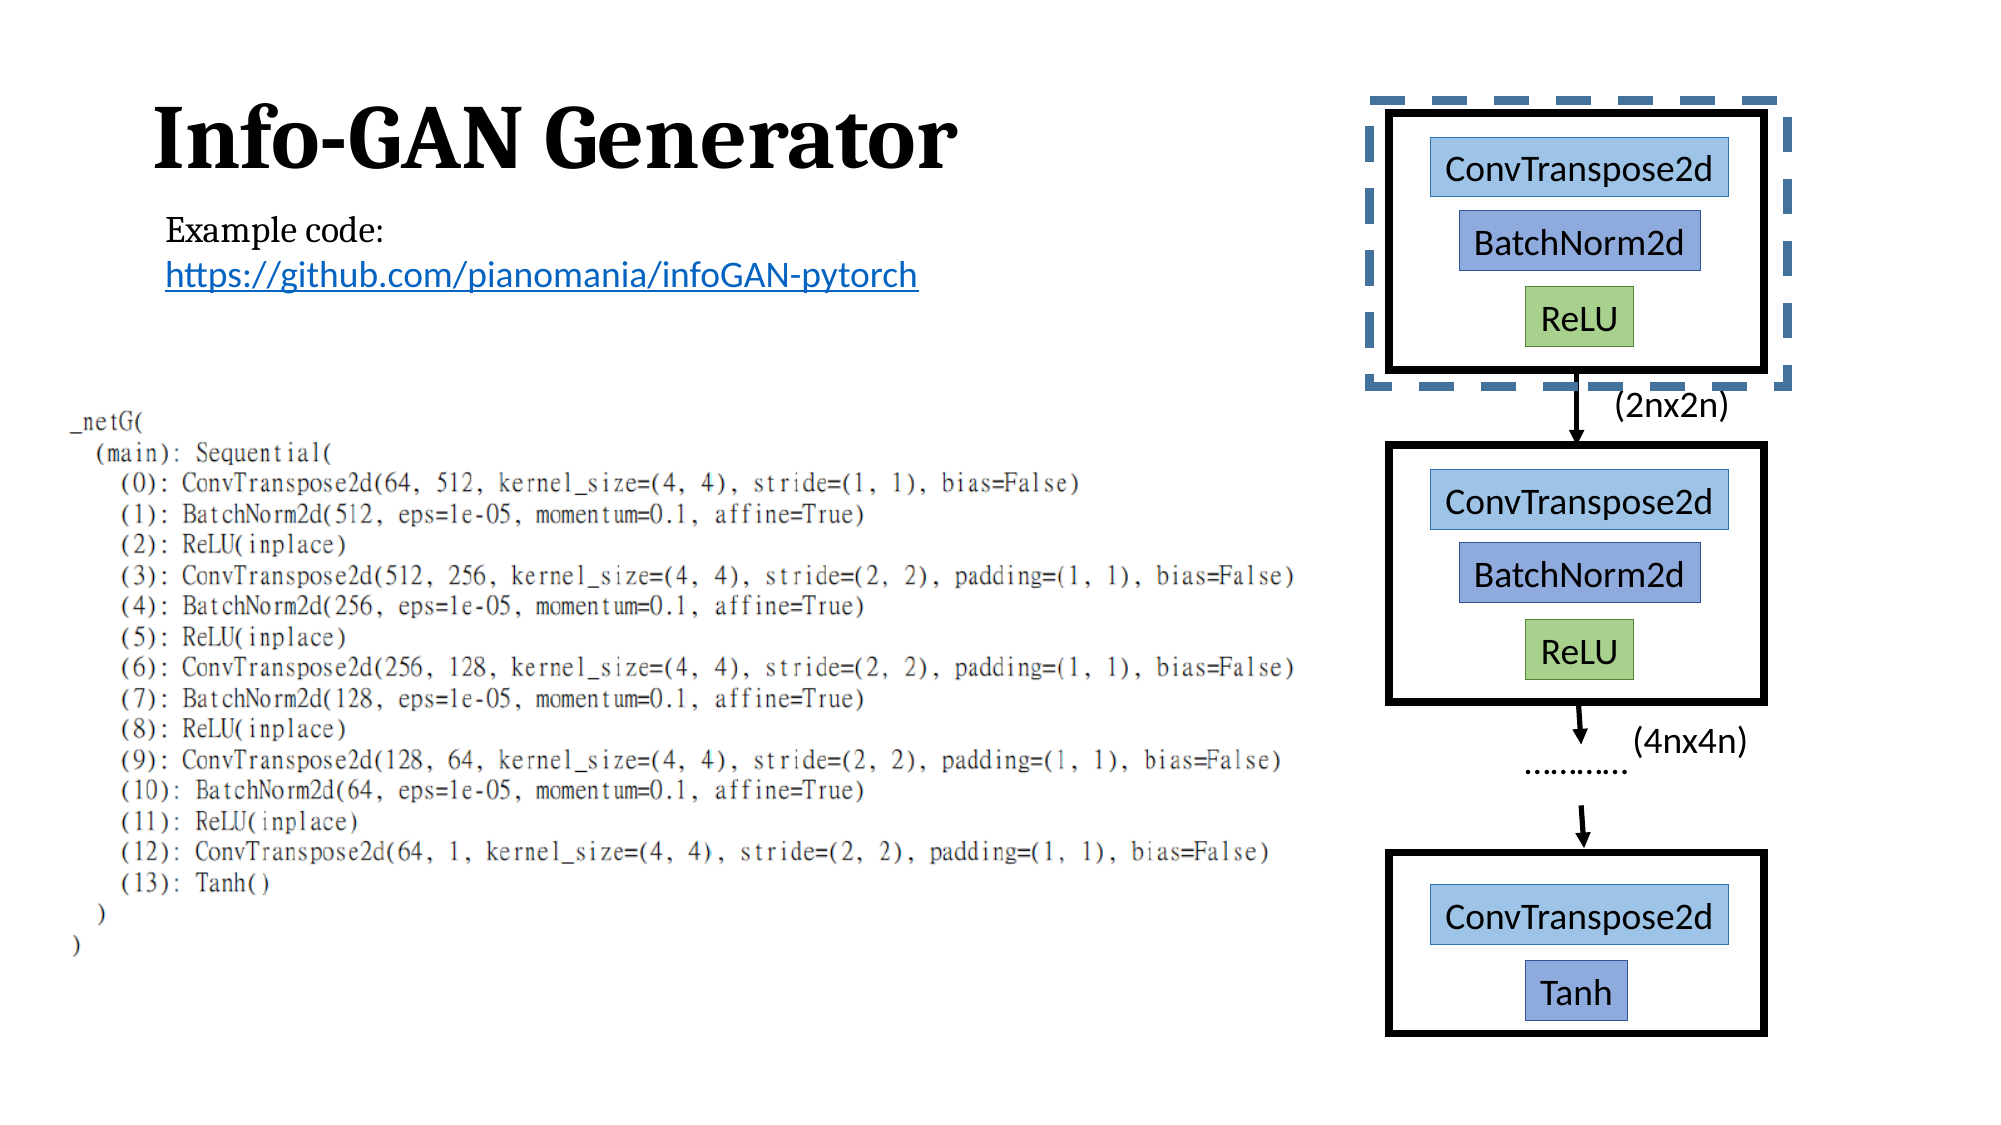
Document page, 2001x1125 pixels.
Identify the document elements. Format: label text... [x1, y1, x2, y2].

title Info-GAN Generator [137, 59, 1863, 278]
text_box ………… [1509, 729, 1644, 790]
text_box (4nx4n) [1617, 709, 1764, 769]
text_box Example code: https://github.com/pianomania/infoGAN-pytorch [150, 197, 934, 303]
text_box [1368, 99, 1788, 388]
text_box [1578, 699, 1582, 745]
text_box [1388, 851, 1765, 1035]
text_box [1581, 805, 1585, 849]
text_box (2nx2n) [1599, 387, 1745, 433]
picture [44, 391, 1326, 1008]
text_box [1389, 445, 1765, 703]
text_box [1389, 112, 1765, 370]
